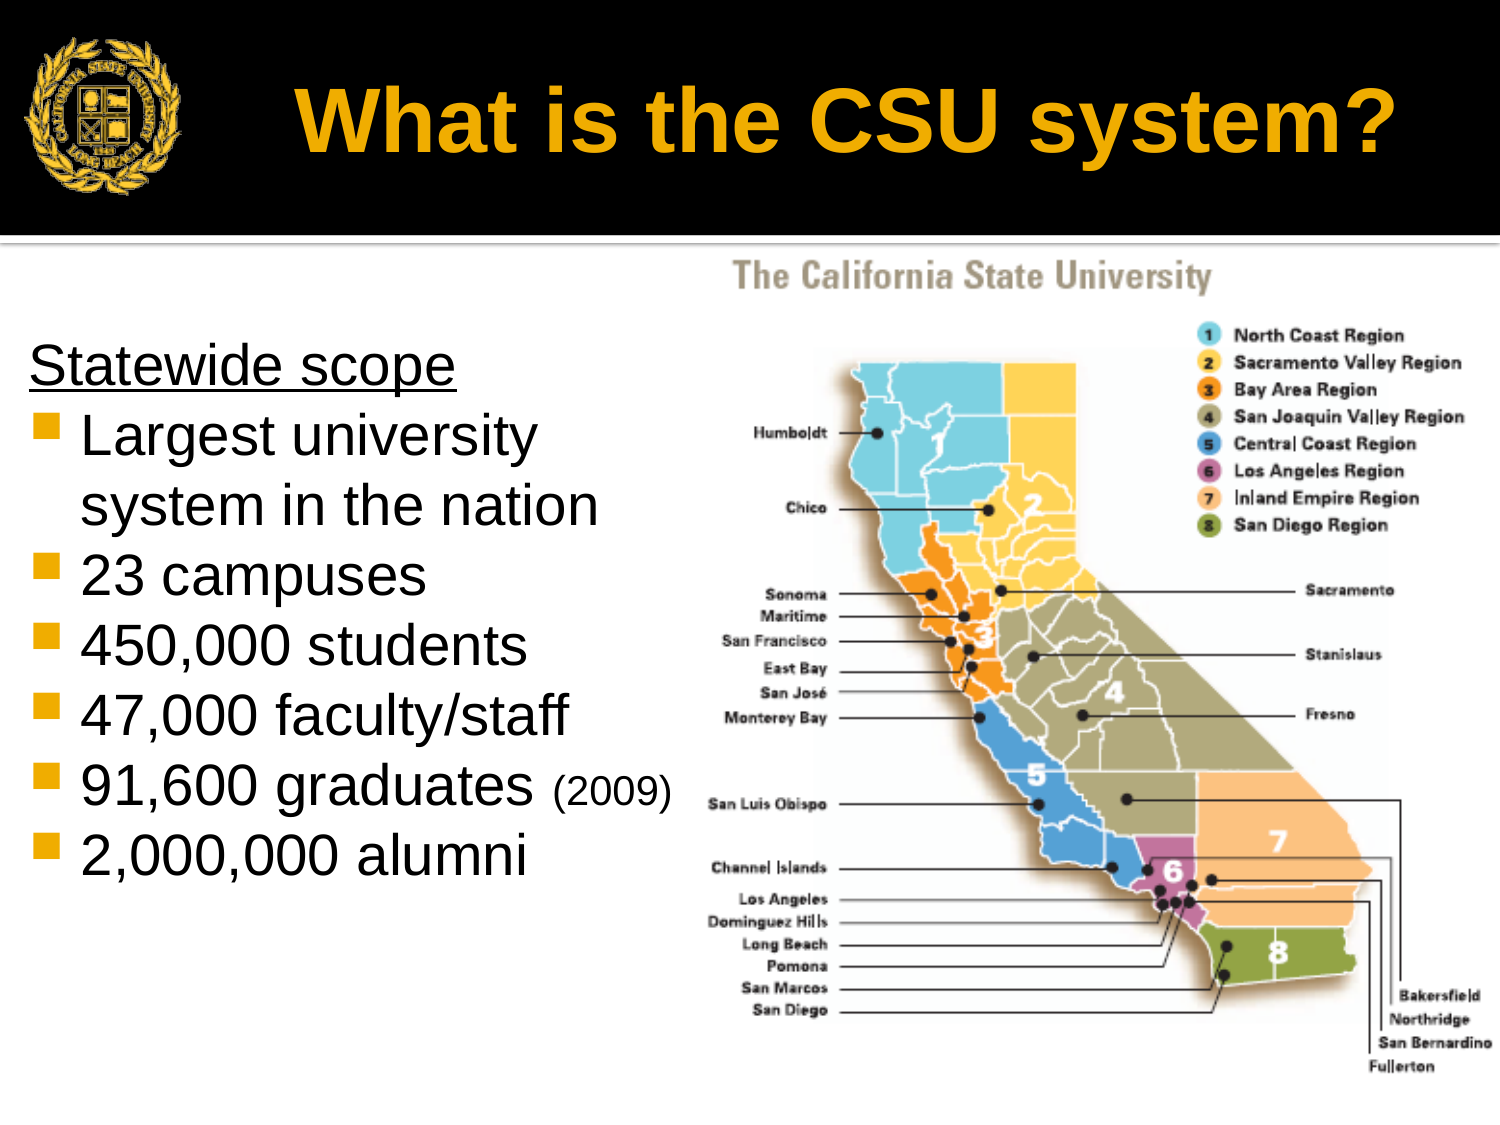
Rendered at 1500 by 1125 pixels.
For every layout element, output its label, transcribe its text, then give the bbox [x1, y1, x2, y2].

list Statewide scope Largest university system in the nation 23 campuses 450,000 students 47,000 faculty/staff 91,600 graduates (2009) 2,000,000 alumni [0, 312, 694, 1038]
title What is the CSU system? [187, 0, 1500, 231]
picture [699, 249, 1500, 1079]
picture [24, 37, 182, 196]
